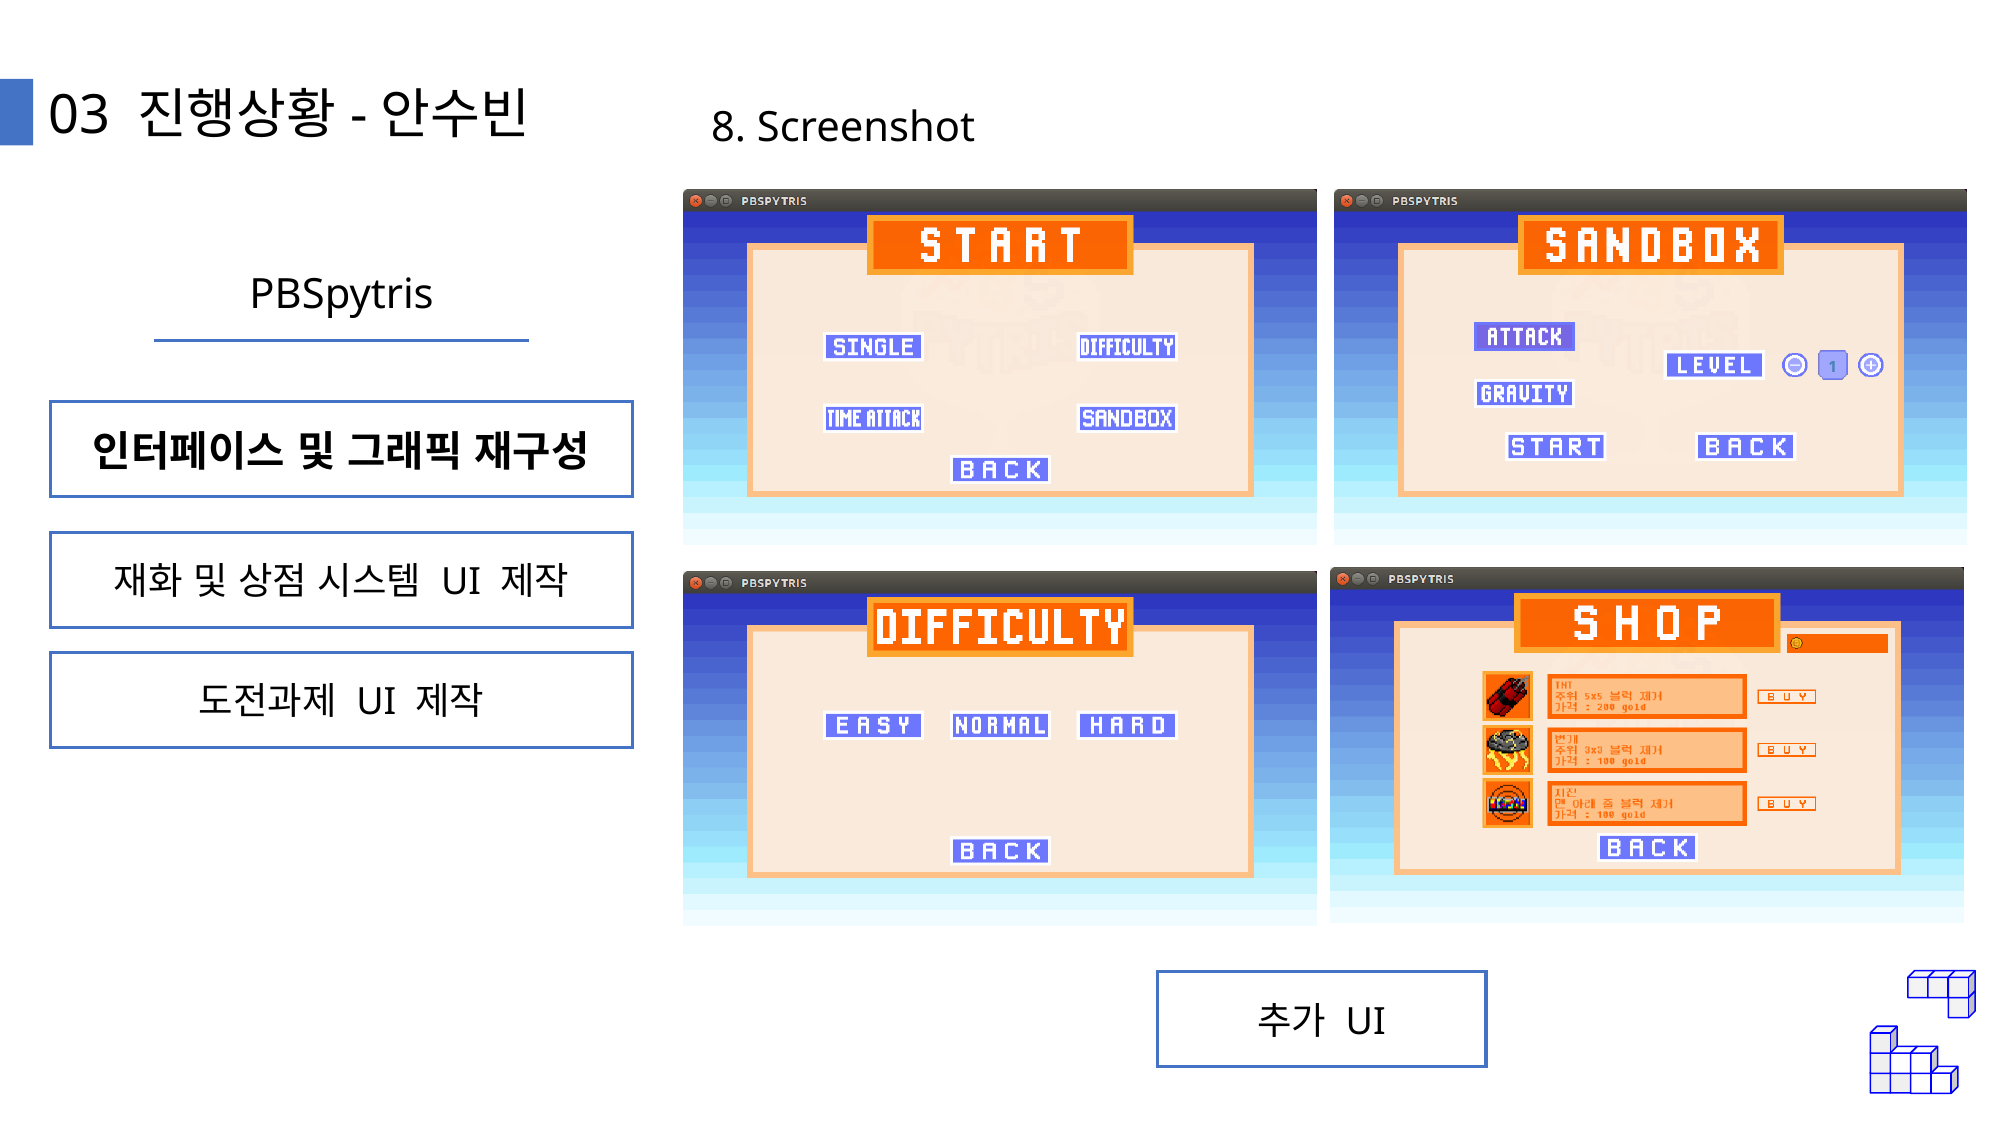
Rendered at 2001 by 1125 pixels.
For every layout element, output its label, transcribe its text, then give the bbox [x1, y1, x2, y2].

picture [683, 189, 1317, 568]
picture [683, 571, 1317, 949]
picture [1330, 189, 1967, 946]
text_box 추가 UI [1156, 971, 1487, 1068]
text_box 03 진행상황-안수빈 [33, 71, 1034, 152]
text_box [0, 78, 33, 146]
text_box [1870, 970, 1976, 1094]
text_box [50, 259, 633, 748]
text_box 8. Screenshot [696, 92, 1214, 158]
